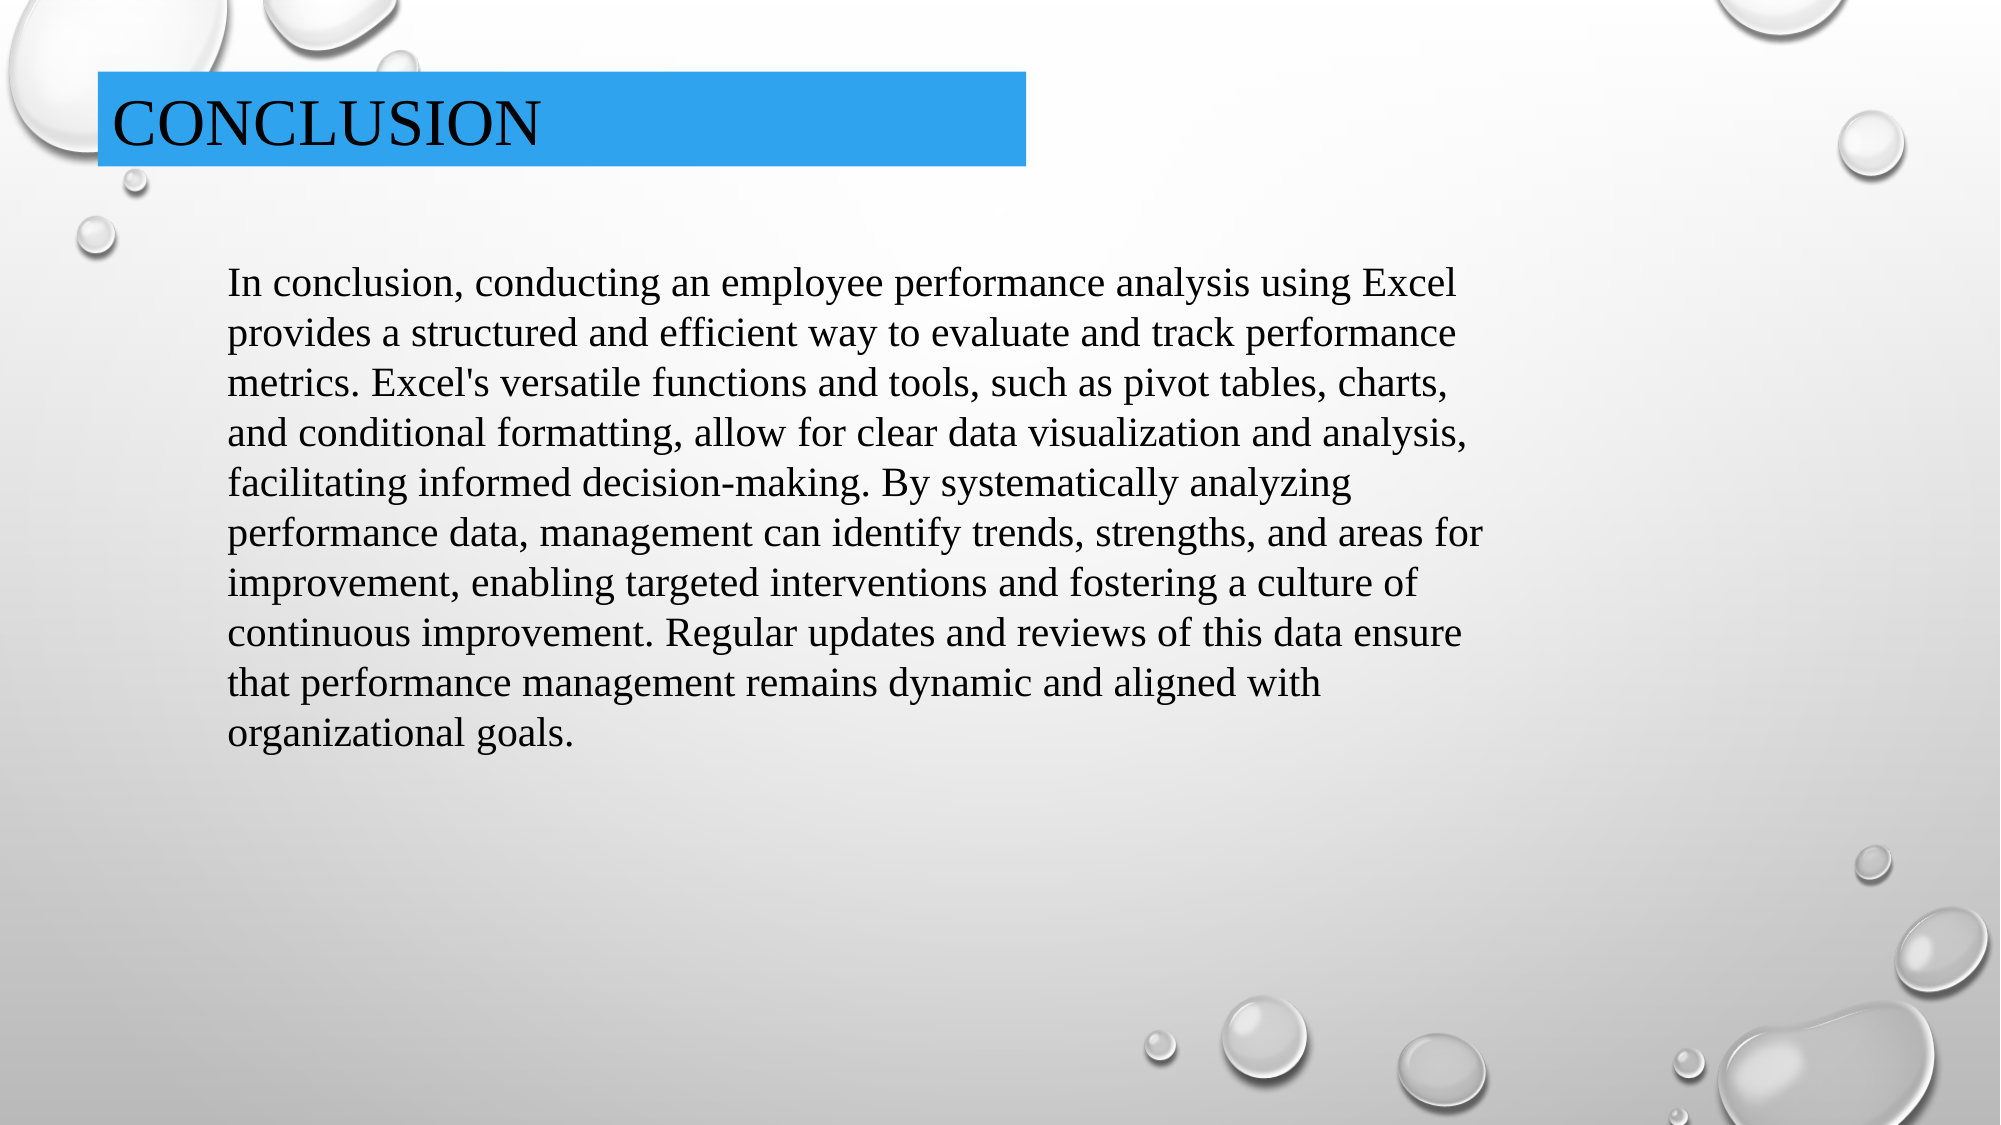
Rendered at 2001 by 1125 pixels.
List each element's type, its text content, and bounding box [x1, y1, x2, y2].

picture [0, 0, 2000, 1125]
text_box CONCLUSION [97, 71, 1027, 167]
text_box In conclusion, conducting an employee performance analysis using Excel provides a structured and efficient way to evaluate and track performance metrics. Excel's versatile functions and tools, such as pivot tables, charts, and conditional formatting, allow for clear data visualization and analysis, facilitating informed decision-making. By systematically analyzing performance data, management can identify trends, strengths, and areas for improvement, enabling targeted interventions and fostering a culture of continuous improvement. Regular updates and reviews of this data ensure that performance management remains dynamic and aligned with organizational goals. [212, 247, 1502, 763]
